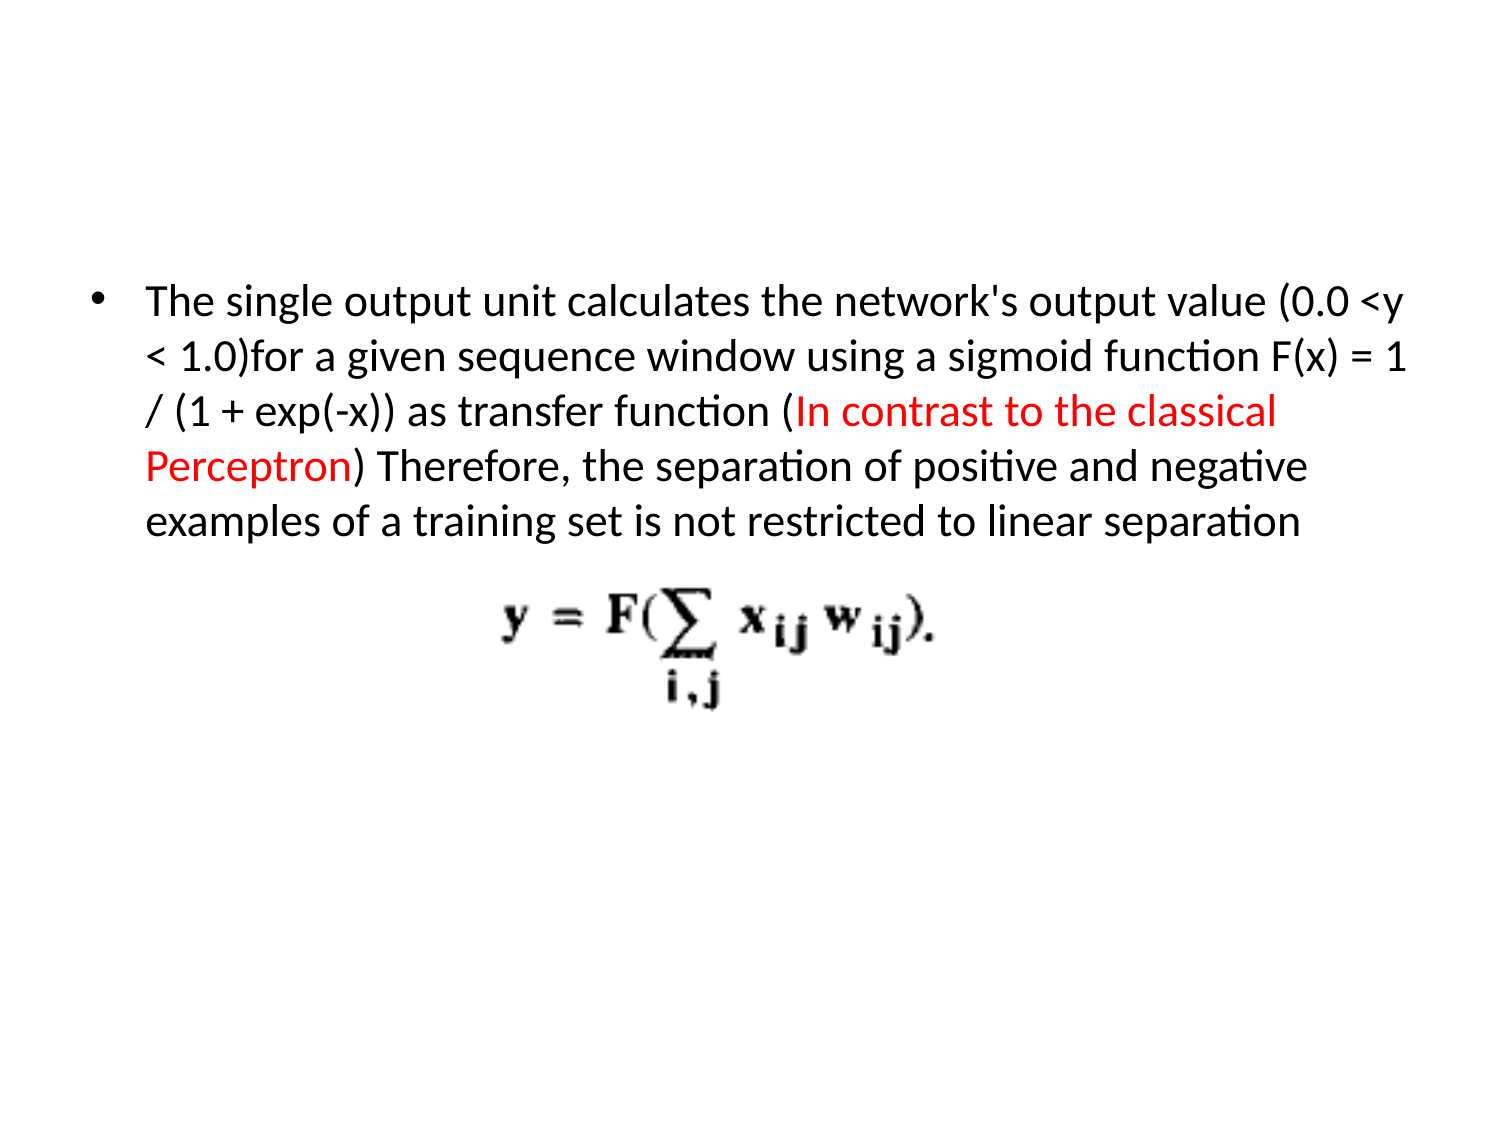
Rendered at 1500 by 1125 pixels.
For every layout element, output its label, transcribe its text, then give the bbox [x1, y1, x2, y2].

list The single output unit calculates the network's output value (0.0 <y < 1.0)for a given sequence window using a sigmoid function F(x) = 1 / (1 + exp(-x)) as transfer function (In contrast to the classical Perceptron) Therefore, the separation of positive and negative examples of a training set is not restricted to linear separation [75, 262, 1425, 575]
picture [454, 550, 975, 740]
